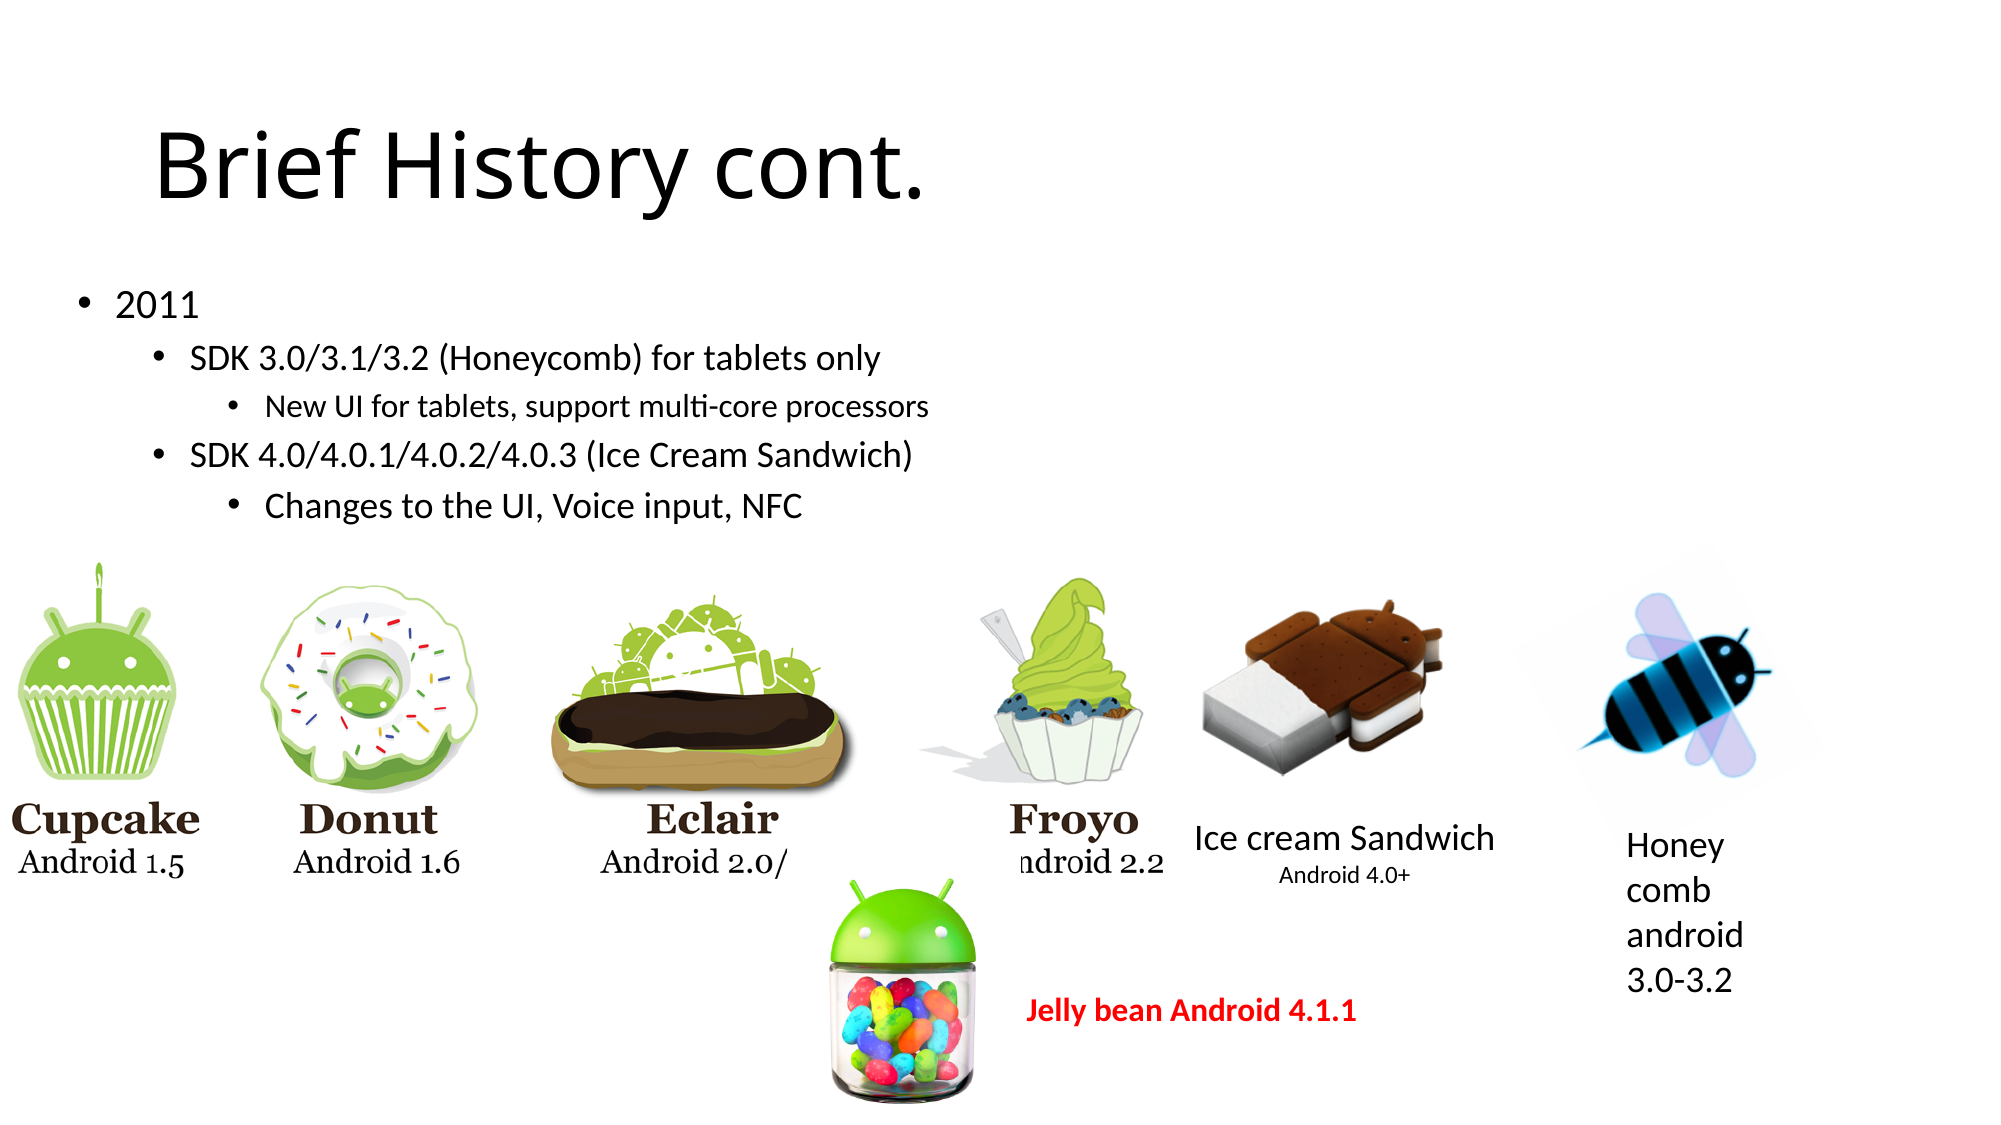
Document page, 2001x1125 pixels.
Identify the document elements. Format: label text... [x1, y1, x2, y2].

text_box Ice cream Sandwich Android 4.0+ [1413, 806, 1511, 896]
picture [1196, 592, 1448, 784]
picture [12, 562, 1163, 1125]
picture [1513, 542, 1825, 828]
list Jelly bean Android 4.1.1 [1021, 999, 1400, 1078]
title Brief History cont. [137, 59, 1863, 278]
text_box Honey comb android 3.0-3.2 [1611, 814, 1782, 1008]
text_box 2011 SDK 3.0/3.1/3.2 (Honeycomb) for tablets only New UI for tablets, support multi-core processors SDK 4.0/4.0.1/4.0.2/4.0.3 (Ice Cream Sandwich) Changes to the UI, Voice input, NFC [62, 275, 1413, 999]
